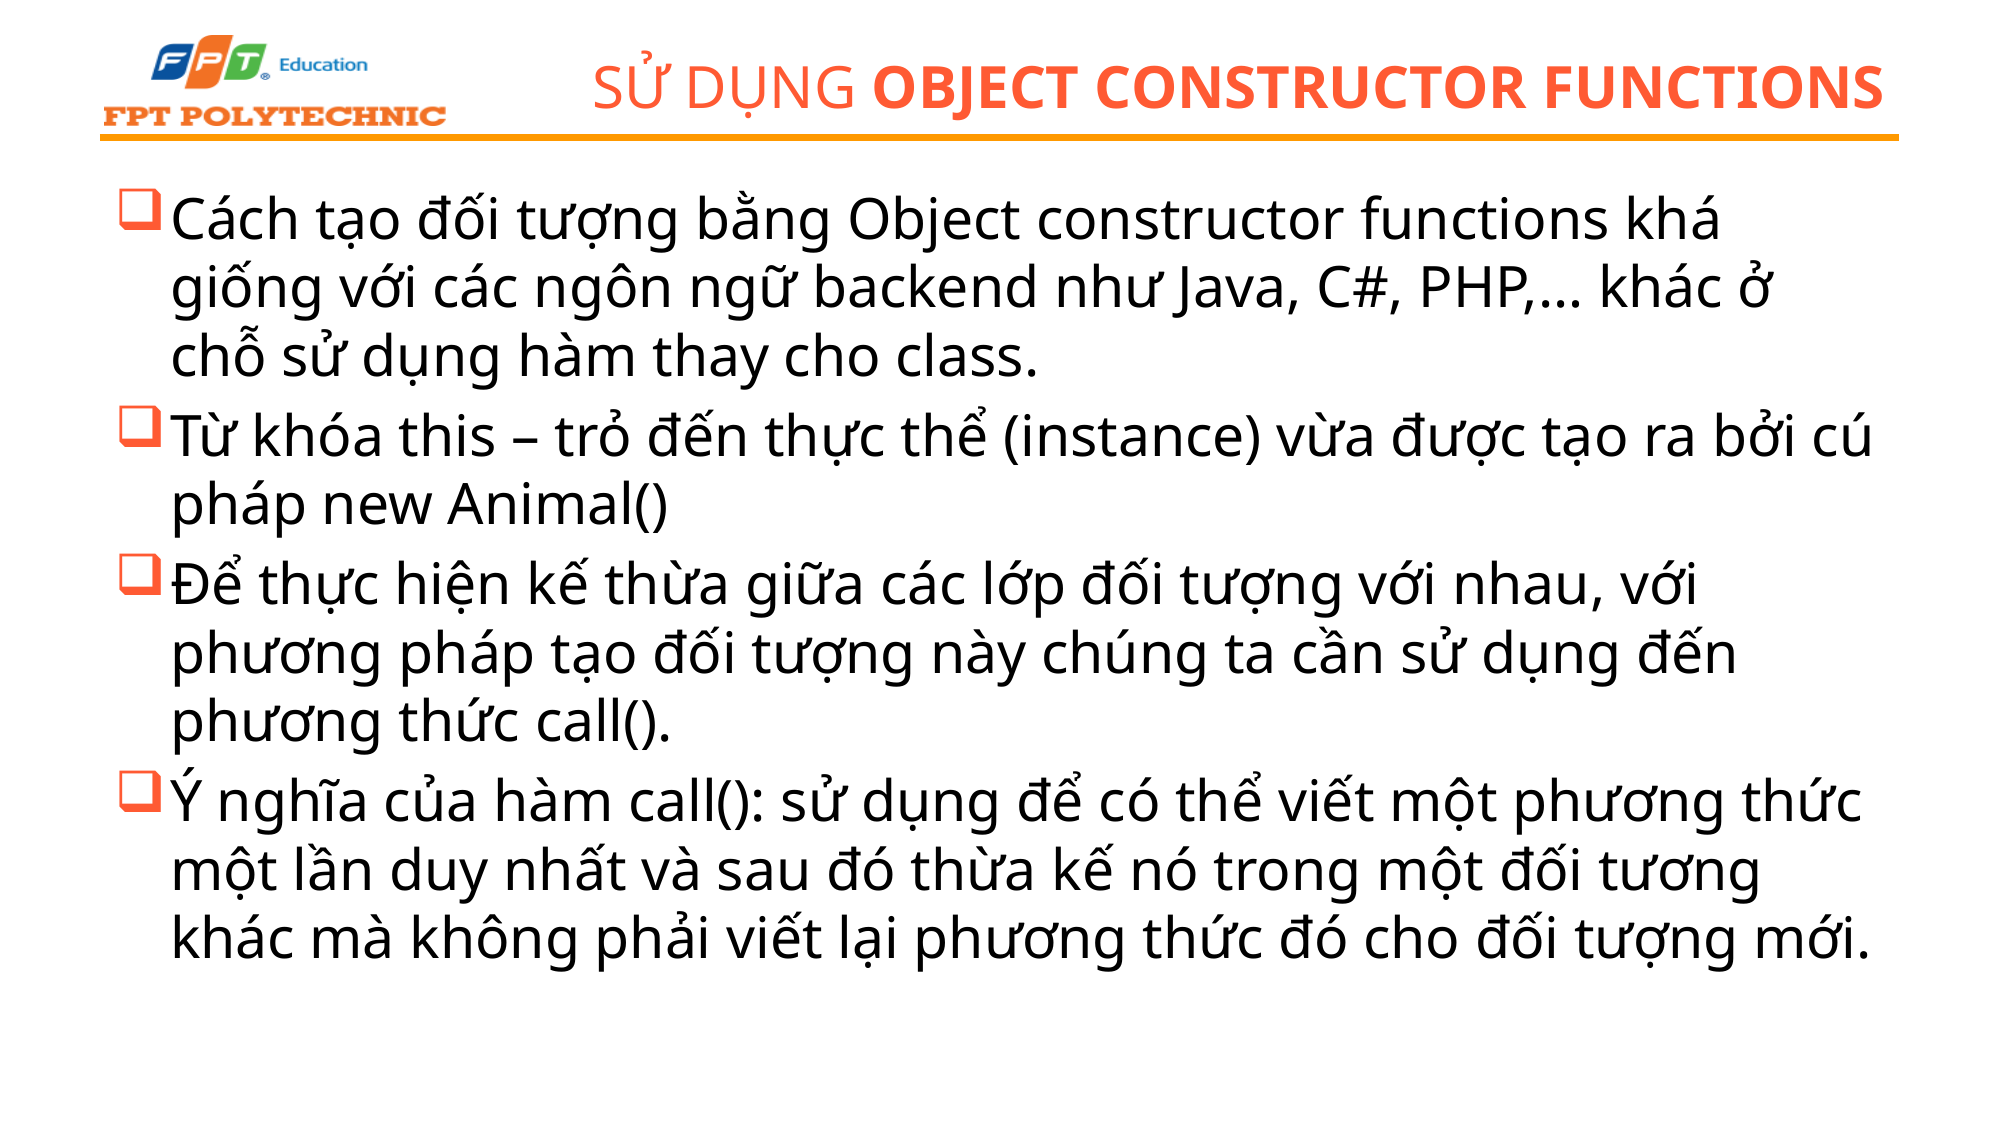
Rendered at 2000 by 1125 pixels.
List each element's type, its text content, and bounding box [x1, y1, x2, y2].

title Sử dụng Object constructor functions [449, 45, 1900, 125]
picture [104, 35, 450, 126]
list Cách tạo đối tượng bằng Object constructor functions khá giống với các ngôn ngữ backend như Java, C#, PHP,… khác ở chỗ sử dụng hàm thay cho class. Từ khóa this – trỏ đến thực thể (instance) vừa được tạo ra bởi cú pháp new Animal() Để thực hiện kế thừa giữa các lớp đối tượng với nhau, với phương pháp tạo đối tượng này chúng ta cần sử dụng đến phương thức call(). Ý nghĩa của hàm call(): sử dụng để có thể viết một phương thức một lần duy nhất và sau đó thừa kế nó trong một đối tương khác mà không phải viết lại phương thức đó cho đối tượng mới. [99, 174, 1900, 1038]
